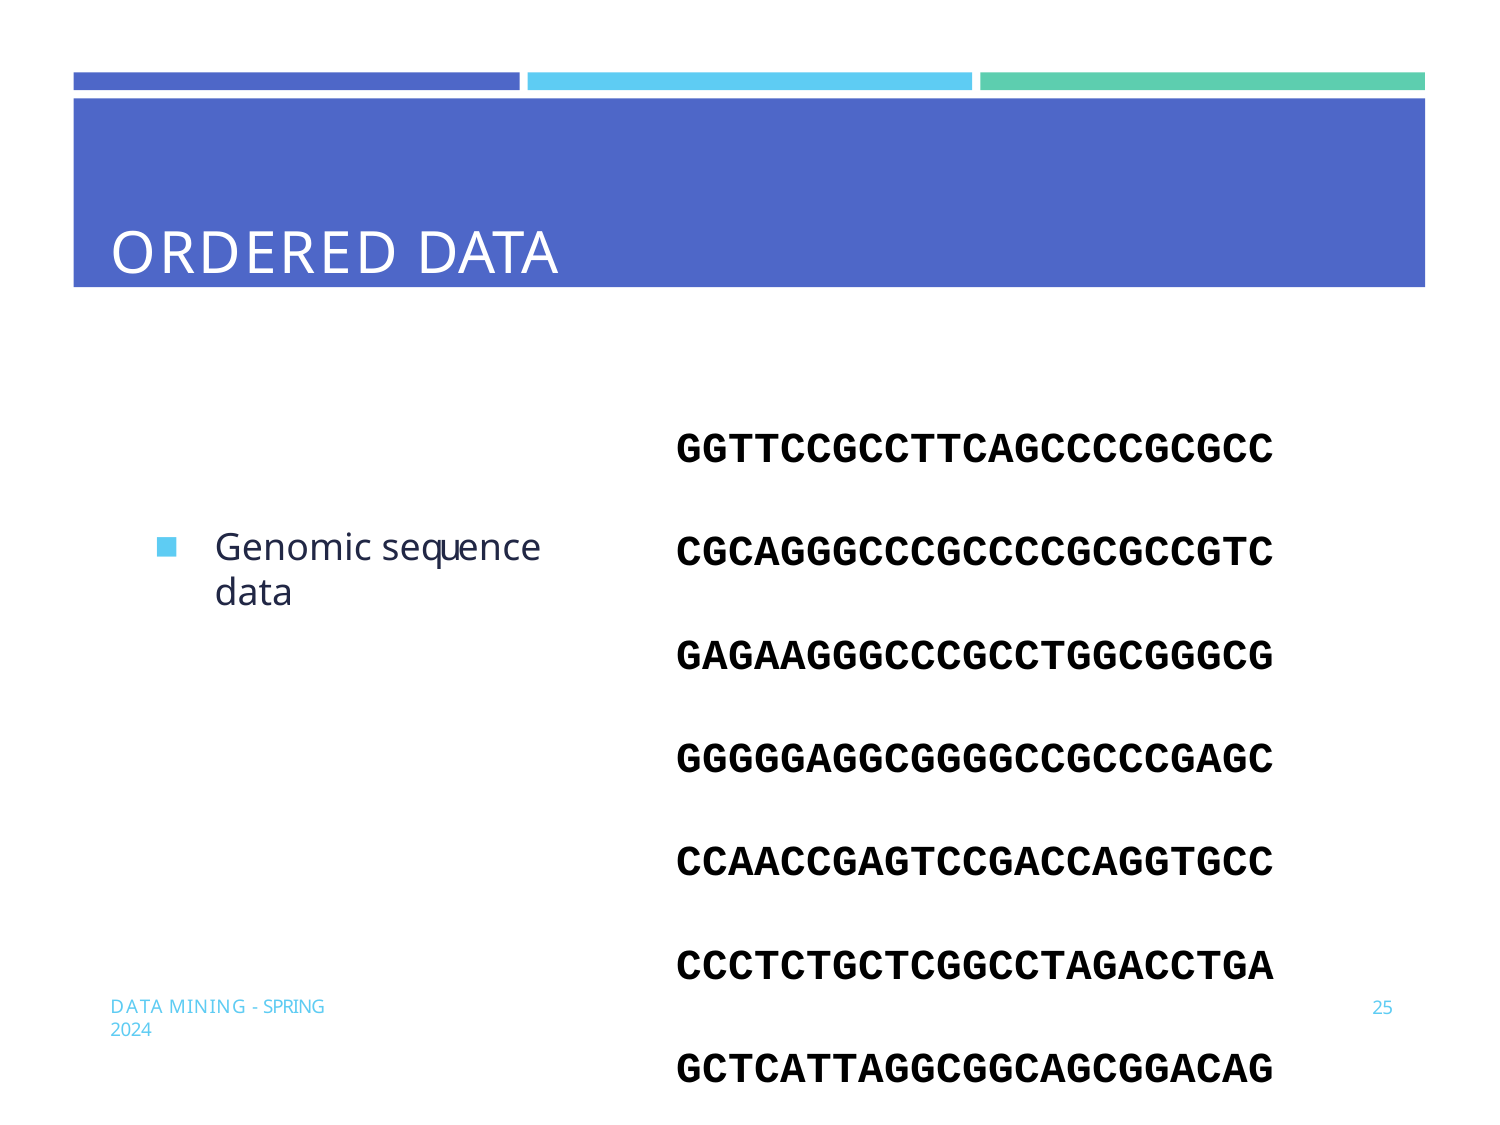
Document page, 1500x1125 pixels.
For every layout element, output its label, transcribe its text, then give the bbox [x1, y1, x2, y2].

title ORDERED DATA [73, 98, 1426, 288]
slide_number 25 [1365, 995, 1398, 1125]
footer DATA MINING - SPRING 2024 [108, 994, 363, 1125]
text_box GGTTCCGCCTTCAGCCCCGCGCC CGCAGGGCCCGCCCCGCGCCGTC GAGAAGGGCCCGCCTGGCGGGCG GGGGGAGGCGGGGCCGCCCGAGC CCAACCGAGTCCGACCAGGTGCC CCCTCTGCTCGGCCTAGACCTGA GCTCATTAGGCGGCAGCGGACAG GCCAAGTAGAACACGCGAAGCGC TGGGCTGCCTGCTGCGACCAGGG [674, 417, 1277, 1125]
text_box Genomic sequence data [151, 520, 581, 613]
